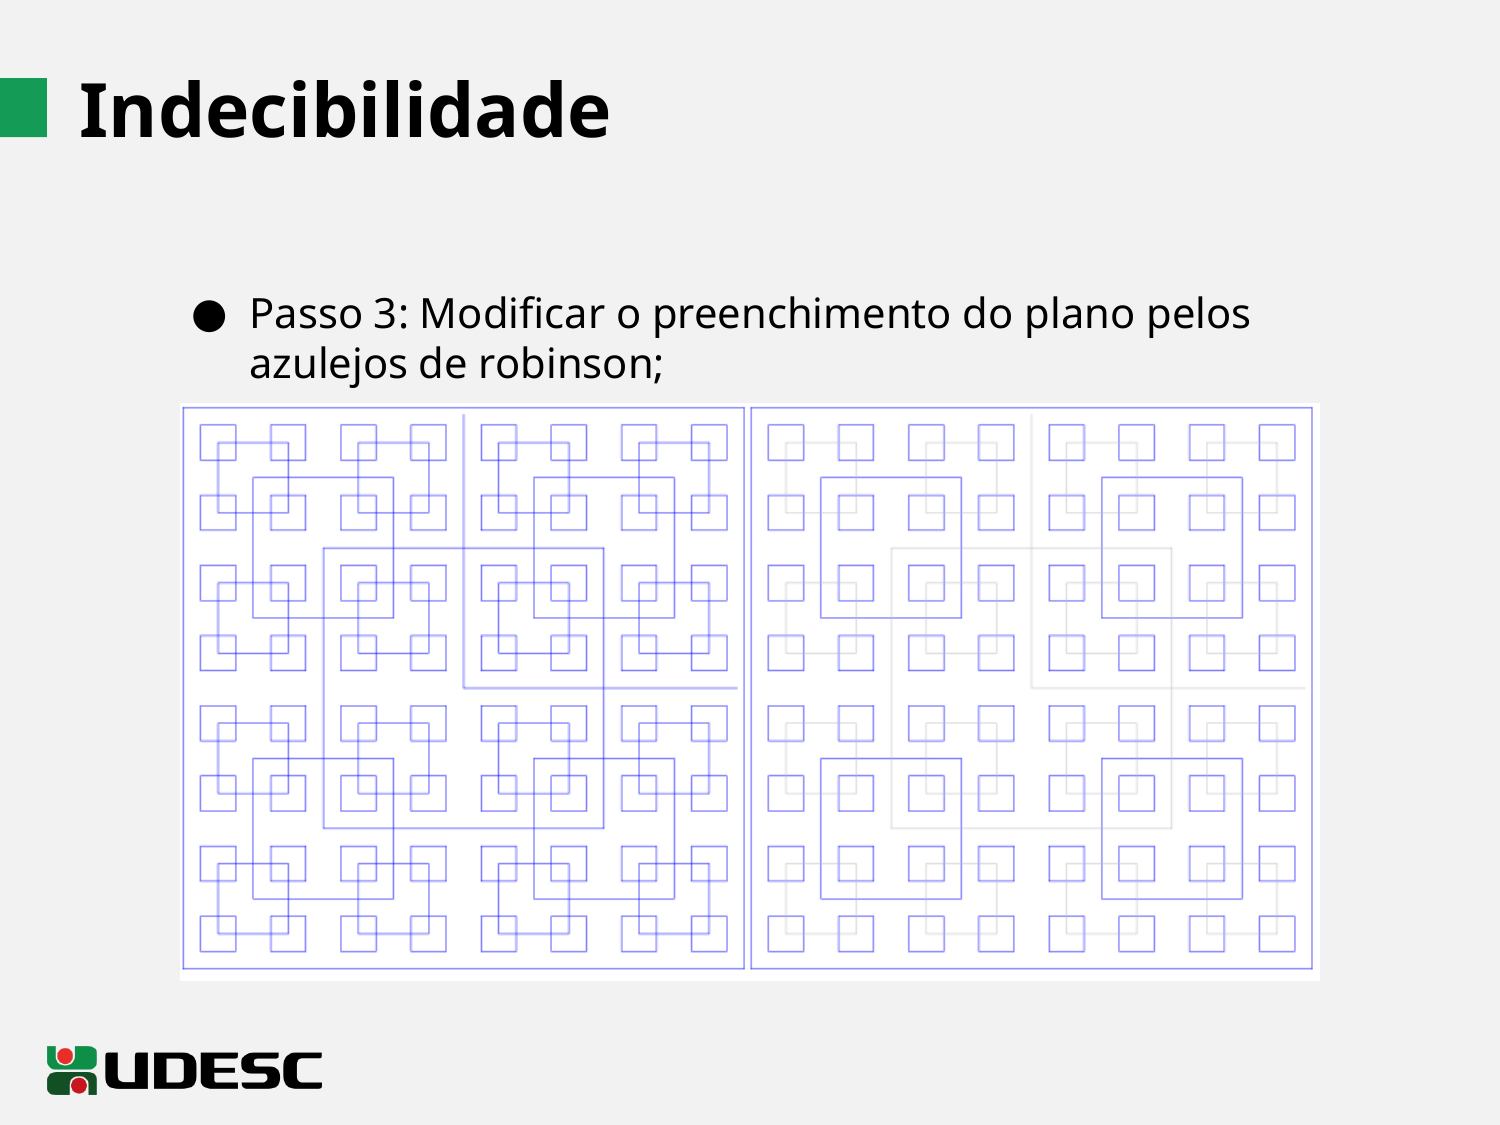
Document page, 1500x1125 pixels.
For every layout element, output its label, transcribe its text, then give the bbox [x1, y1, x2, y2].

text_box Passo 3: Modificar o preenchimento do plano pelos azulejos de robinson; [159, 278, 1299, 547]
picture [180, 403, 1320, 982]
picture [46, 1046, 322, 1095]
text_box Indecibilidade [64, 54, 1380, 161]
text_box [0, 78, 47, 138]
